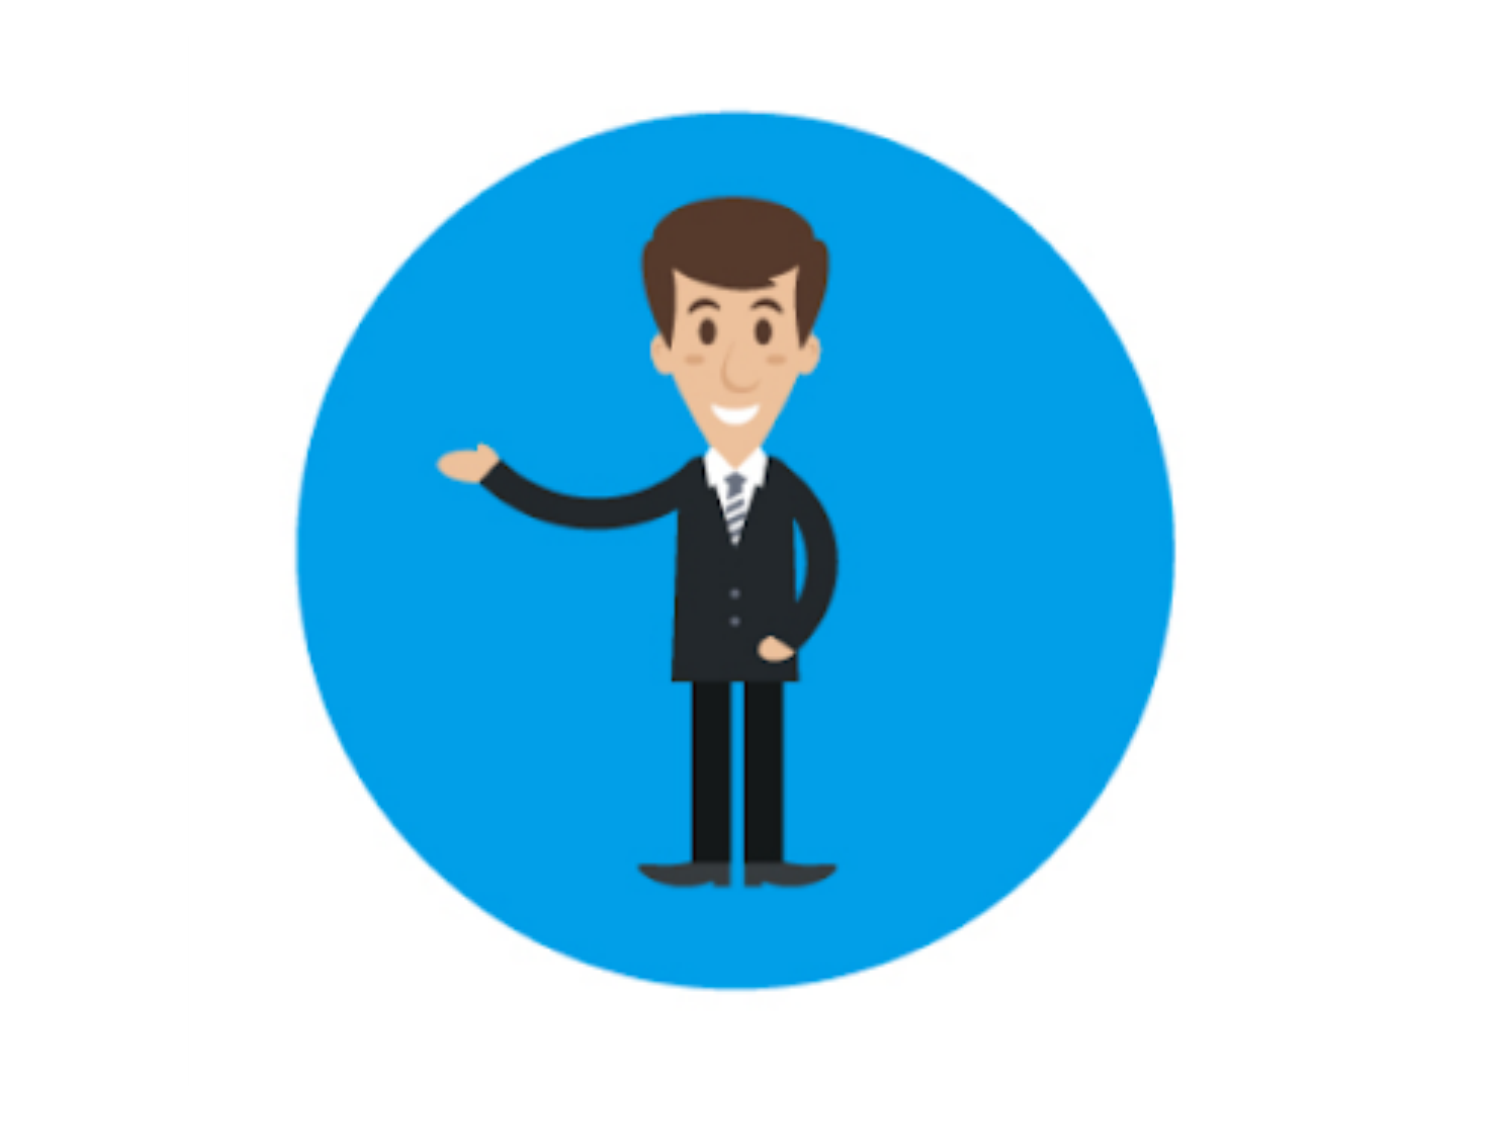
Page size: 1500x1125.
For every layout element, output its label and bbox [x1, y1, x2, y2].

list [187, 36, 1313, 1086]
